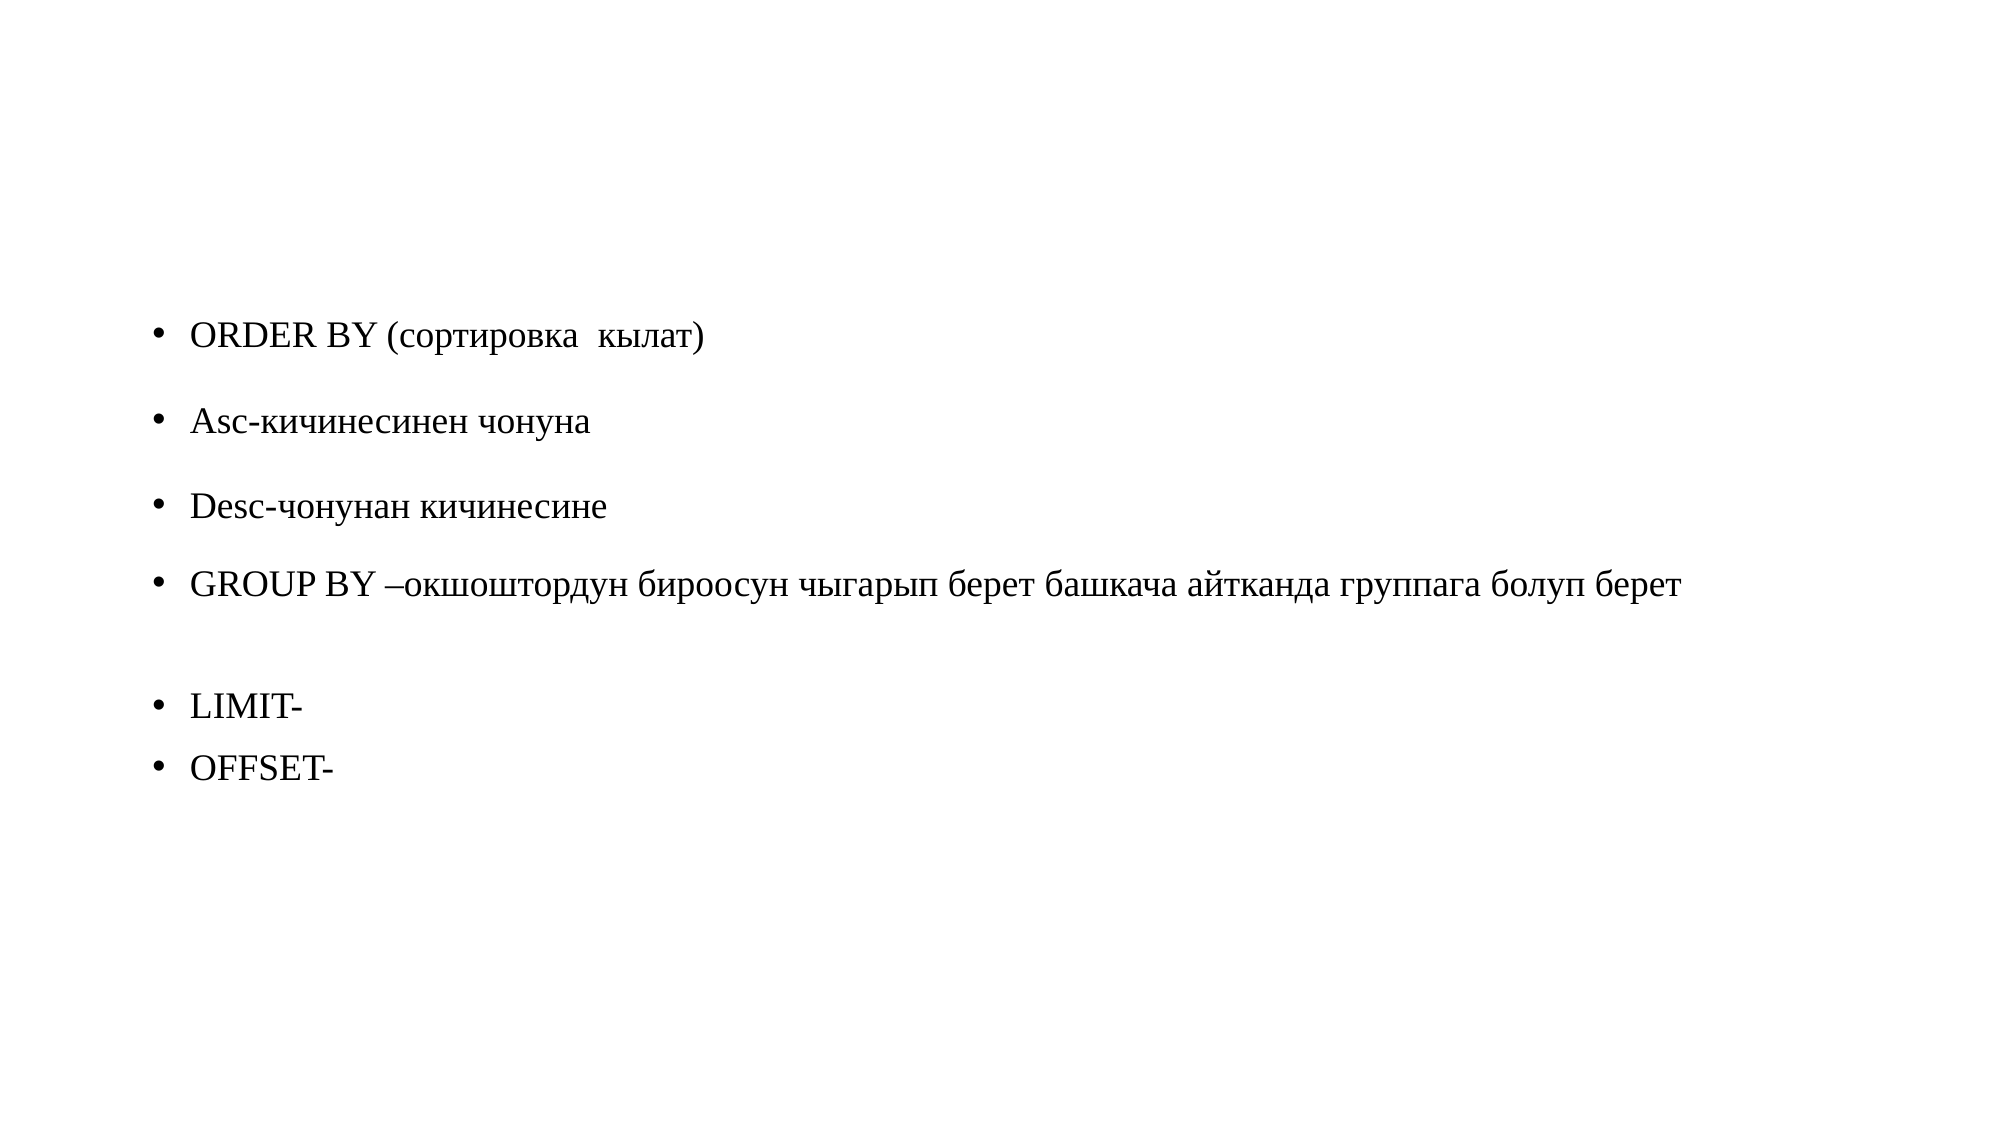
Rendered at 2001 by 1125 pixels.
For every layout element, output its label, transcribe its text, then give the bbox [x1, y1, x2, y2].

list ORDER BY (сортировка кылат) Asc-кичинесинен чонуна Desc-чонунан кичинесине GROUP BY –окшоштордун бироосун чыгарып берет башкача айтканда группага болуп берет LIMIT- OFFSET- [137, 299, 1863, 1014]
